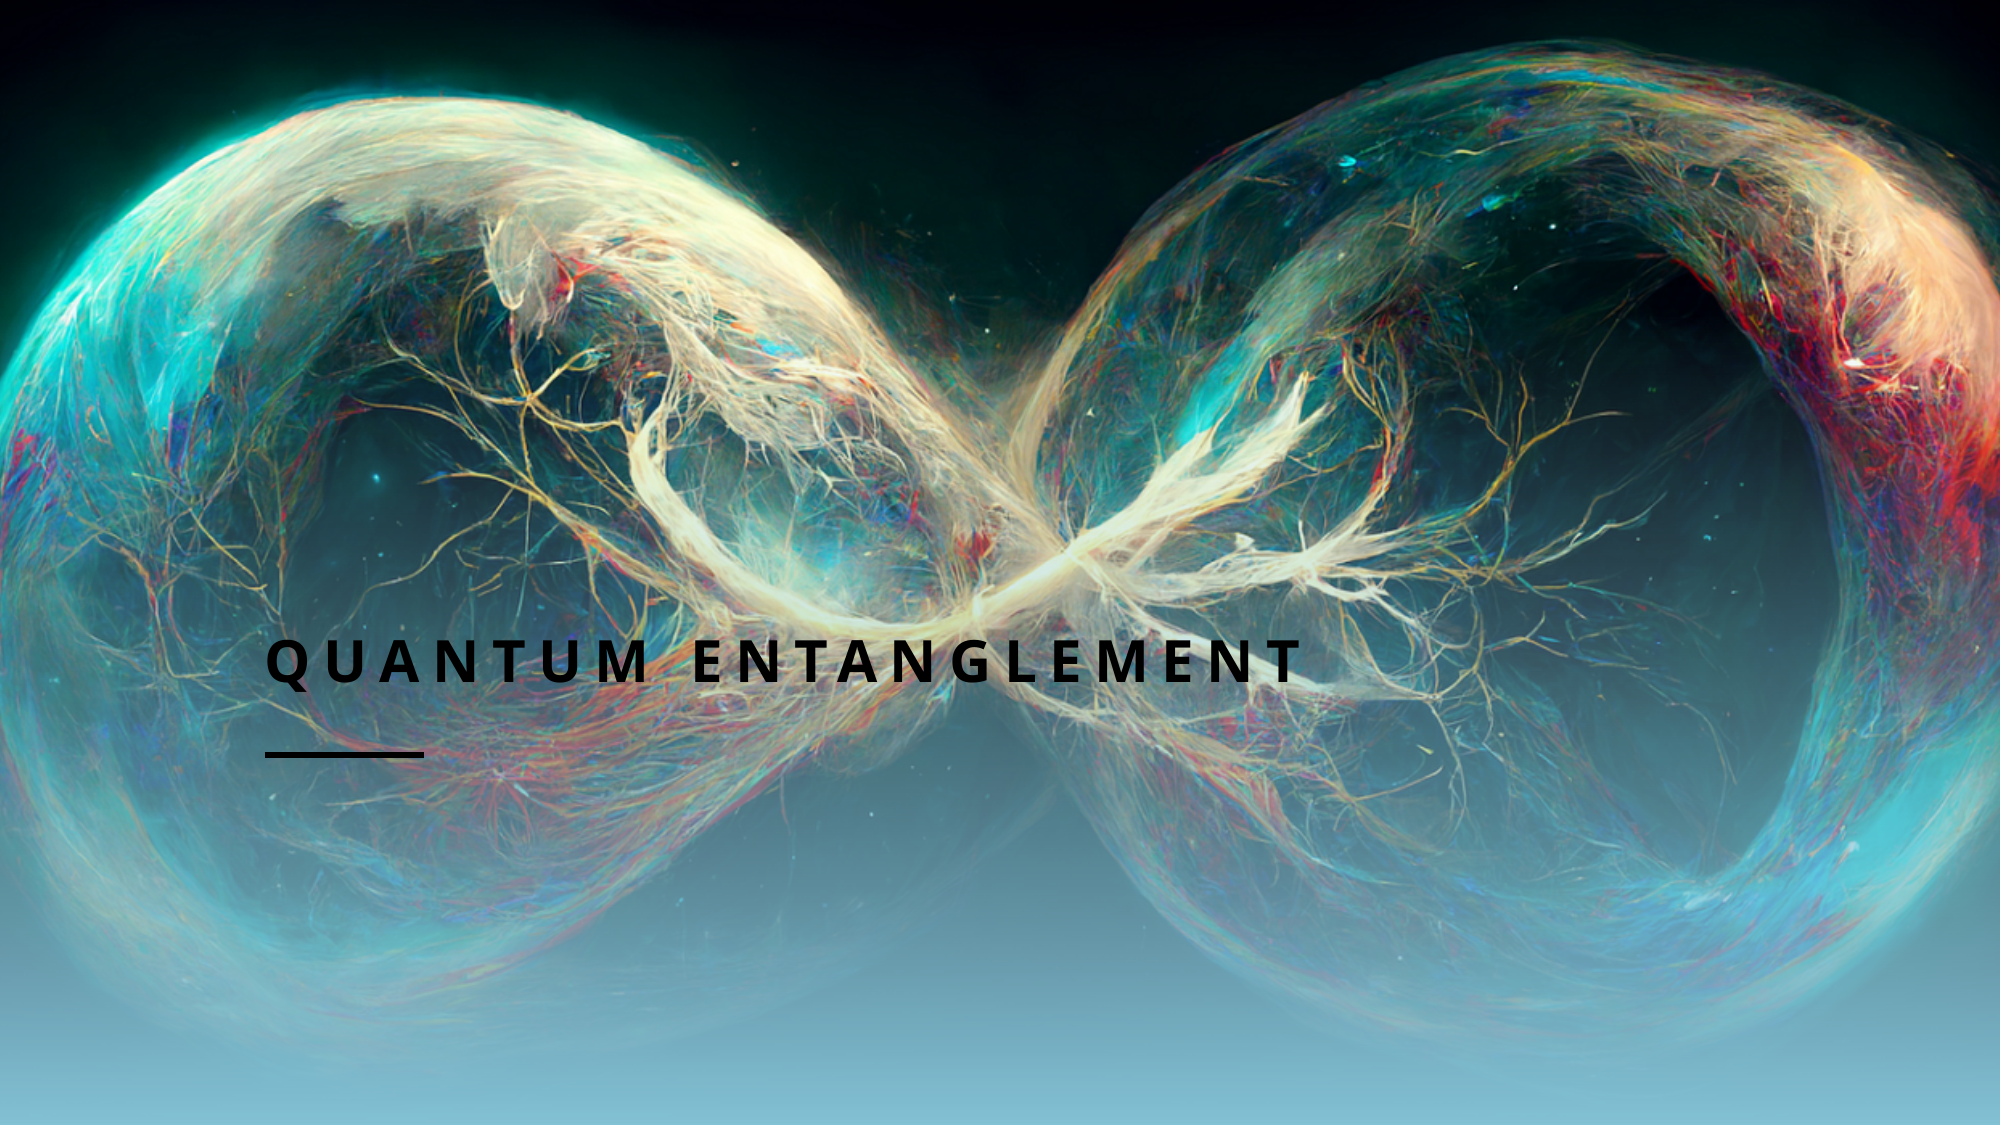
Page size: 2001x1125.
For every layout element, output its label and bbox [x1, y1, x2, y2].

list [0, 0, 2000, 1125]
